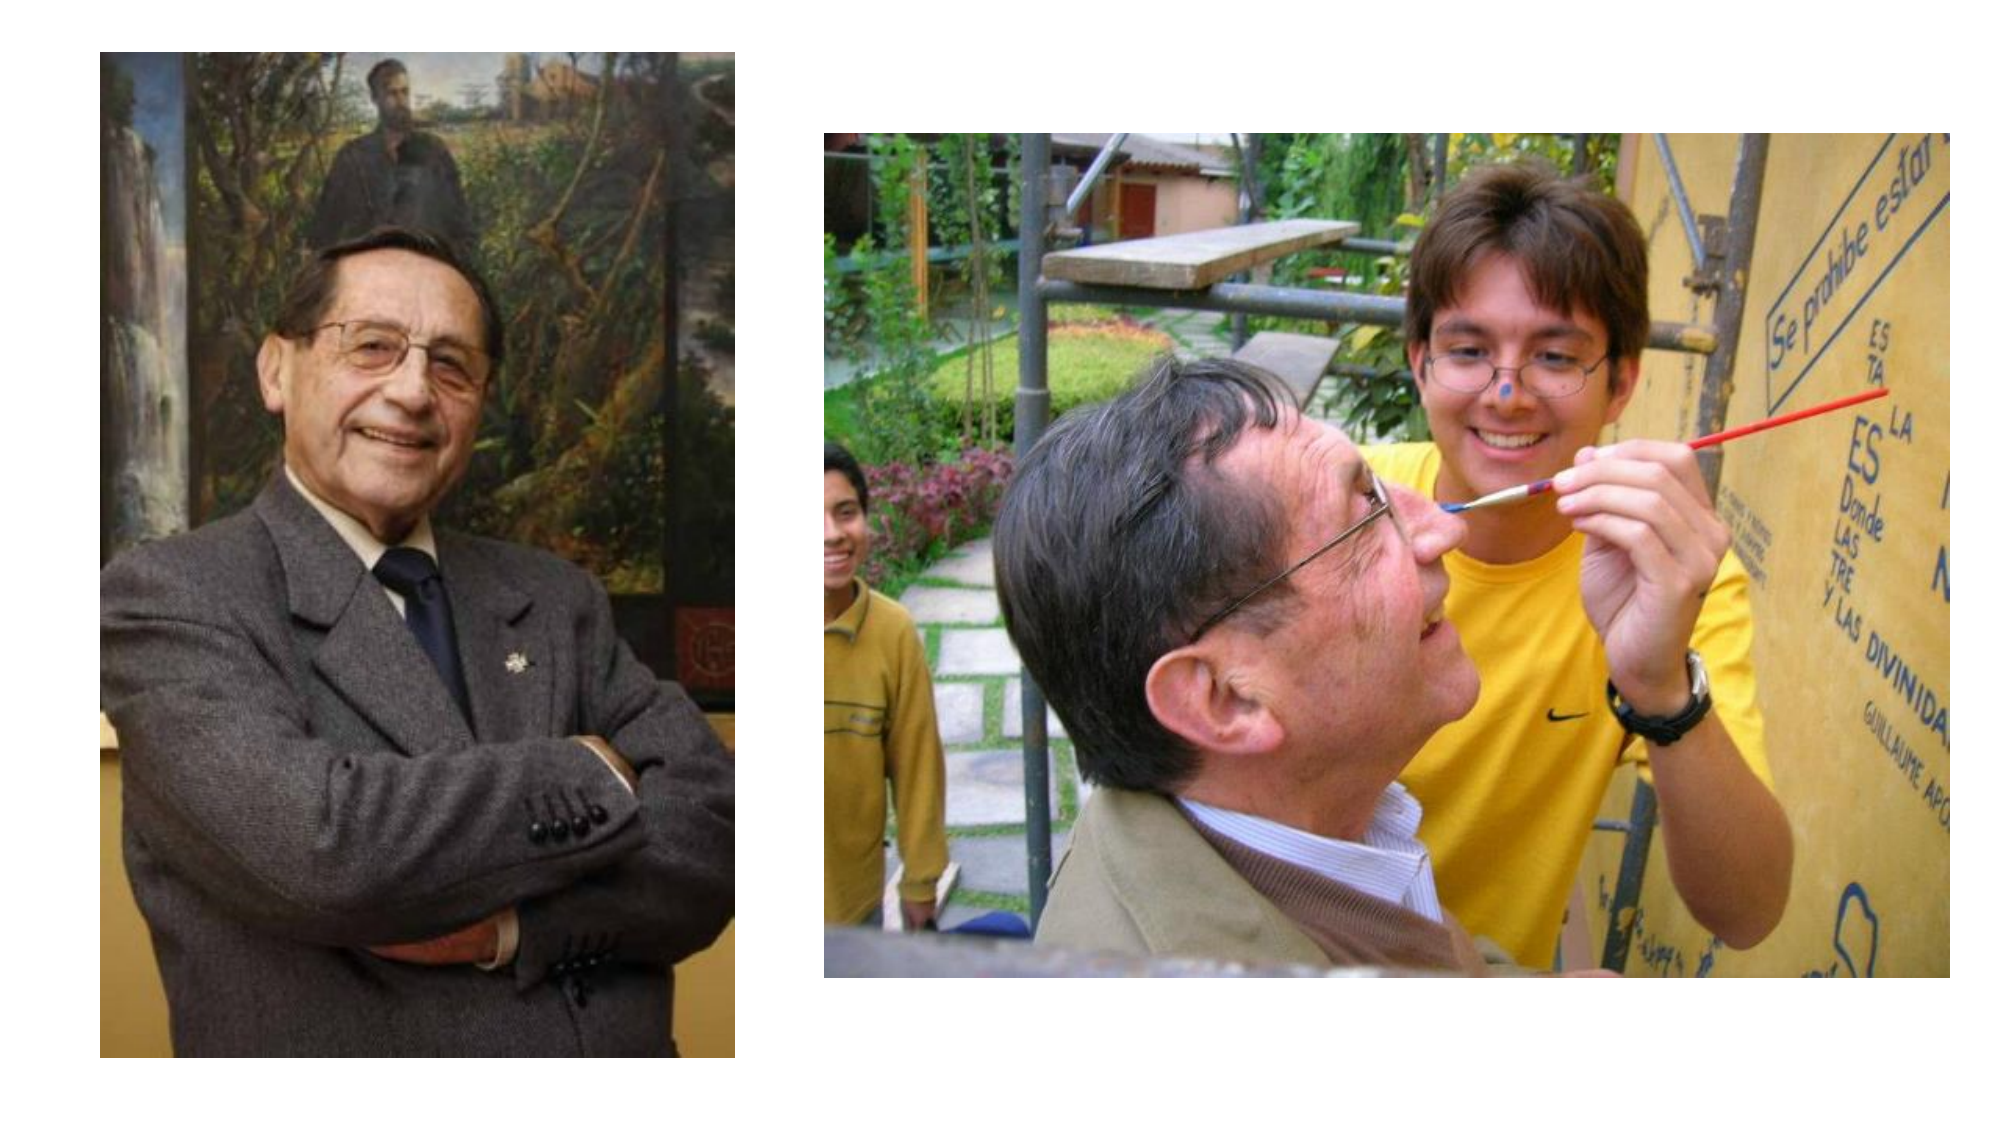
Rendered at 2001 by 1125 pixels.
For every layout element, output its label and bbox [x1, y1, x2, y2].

picture [100, 52, 735, 1058]
picture [824, 133, 1950, 978]
